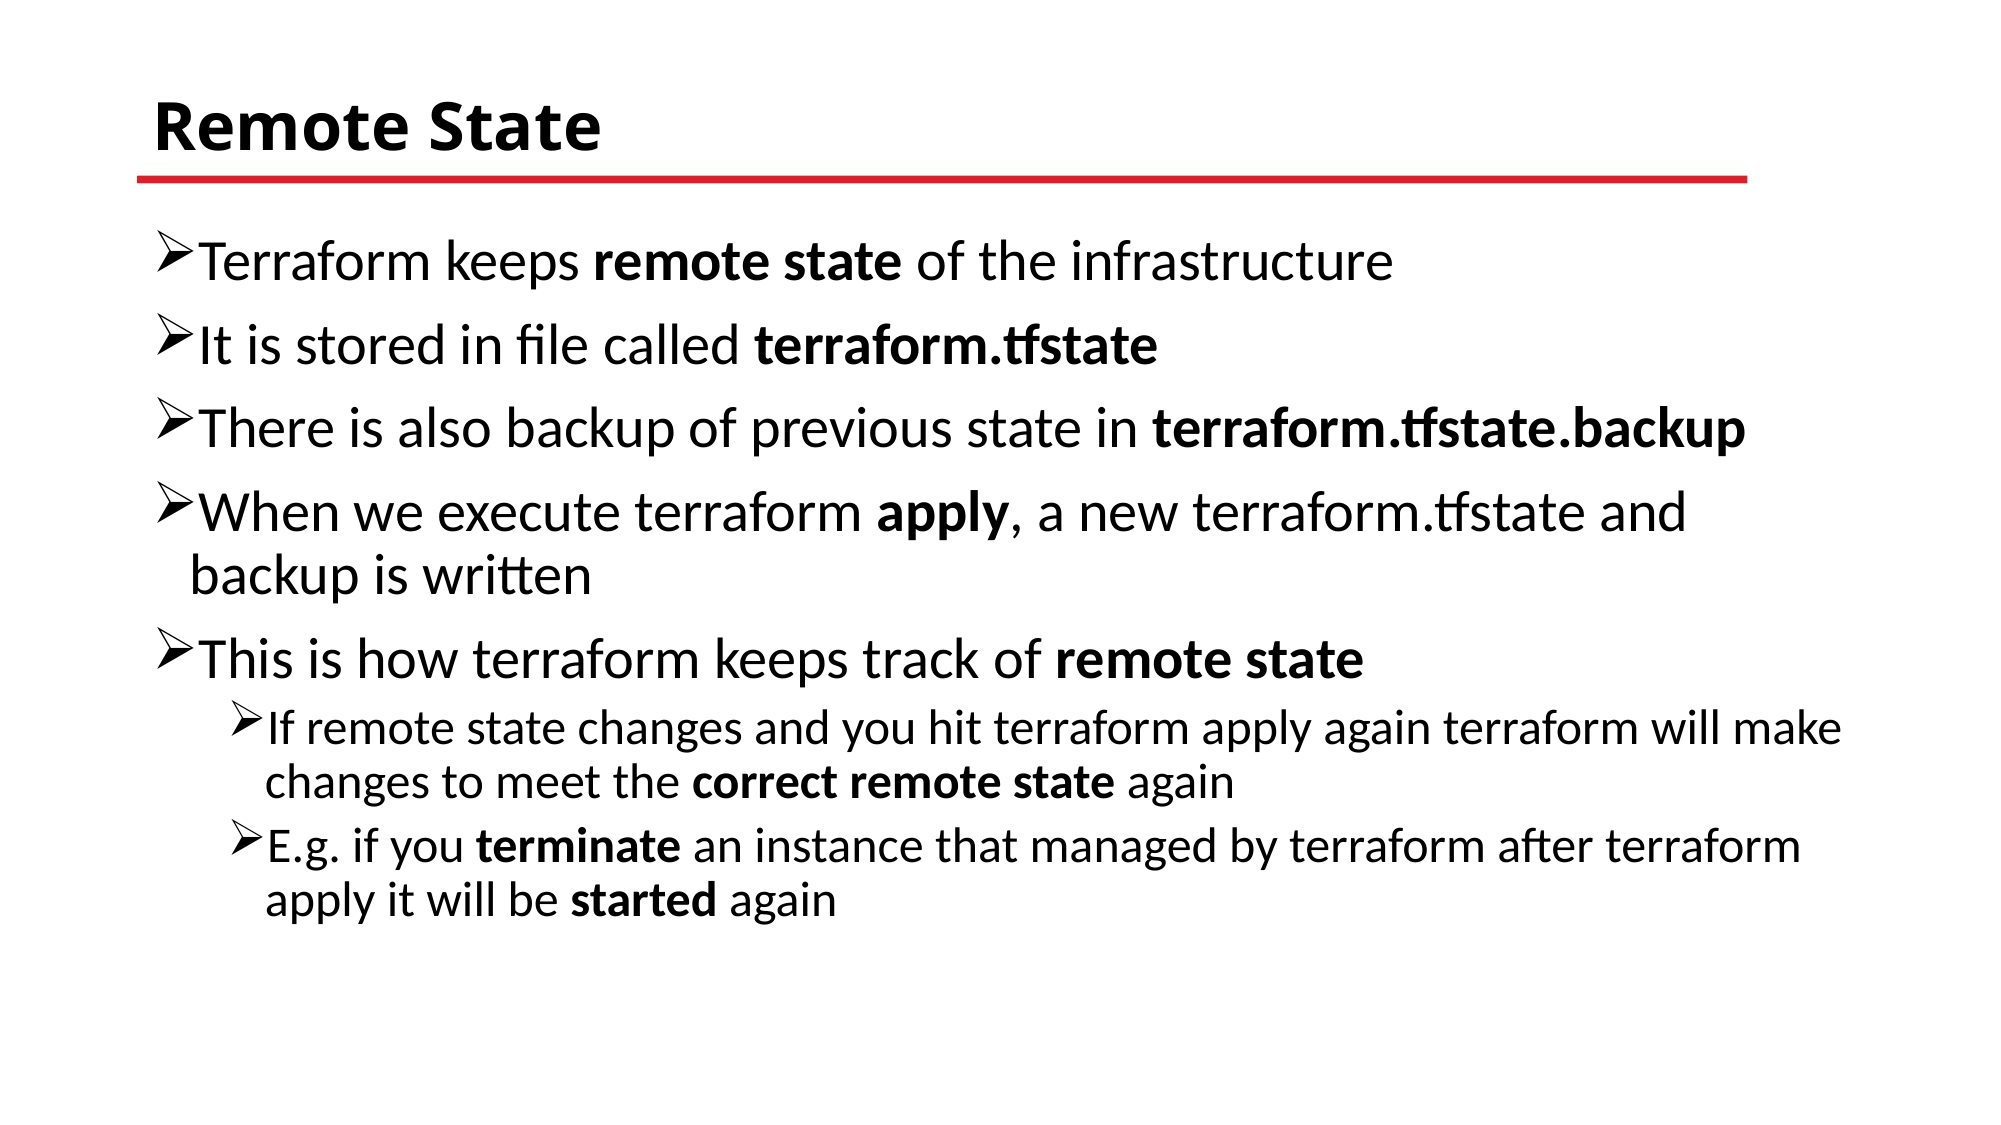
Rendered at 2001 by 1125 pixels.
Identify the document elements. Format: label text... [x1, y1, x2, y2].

title Remote State [137, 59, 1863, 222]
list Terraform keeps remote state of the infrastructure It is stored in file called terraform.tfstate There is also backup of previous state in terraform.tfstate.backup When we execute terraform apply, a new terraform.tfstate and backup is written This is how terraform keeps track of remote state If remote state changes and you hit terraform apply again terraform will make changes to meet the correct remote state again E.g. if you terminate an instance that managed by terraform after terraform apply it will be started again [137, 222, 1863, 1014]
